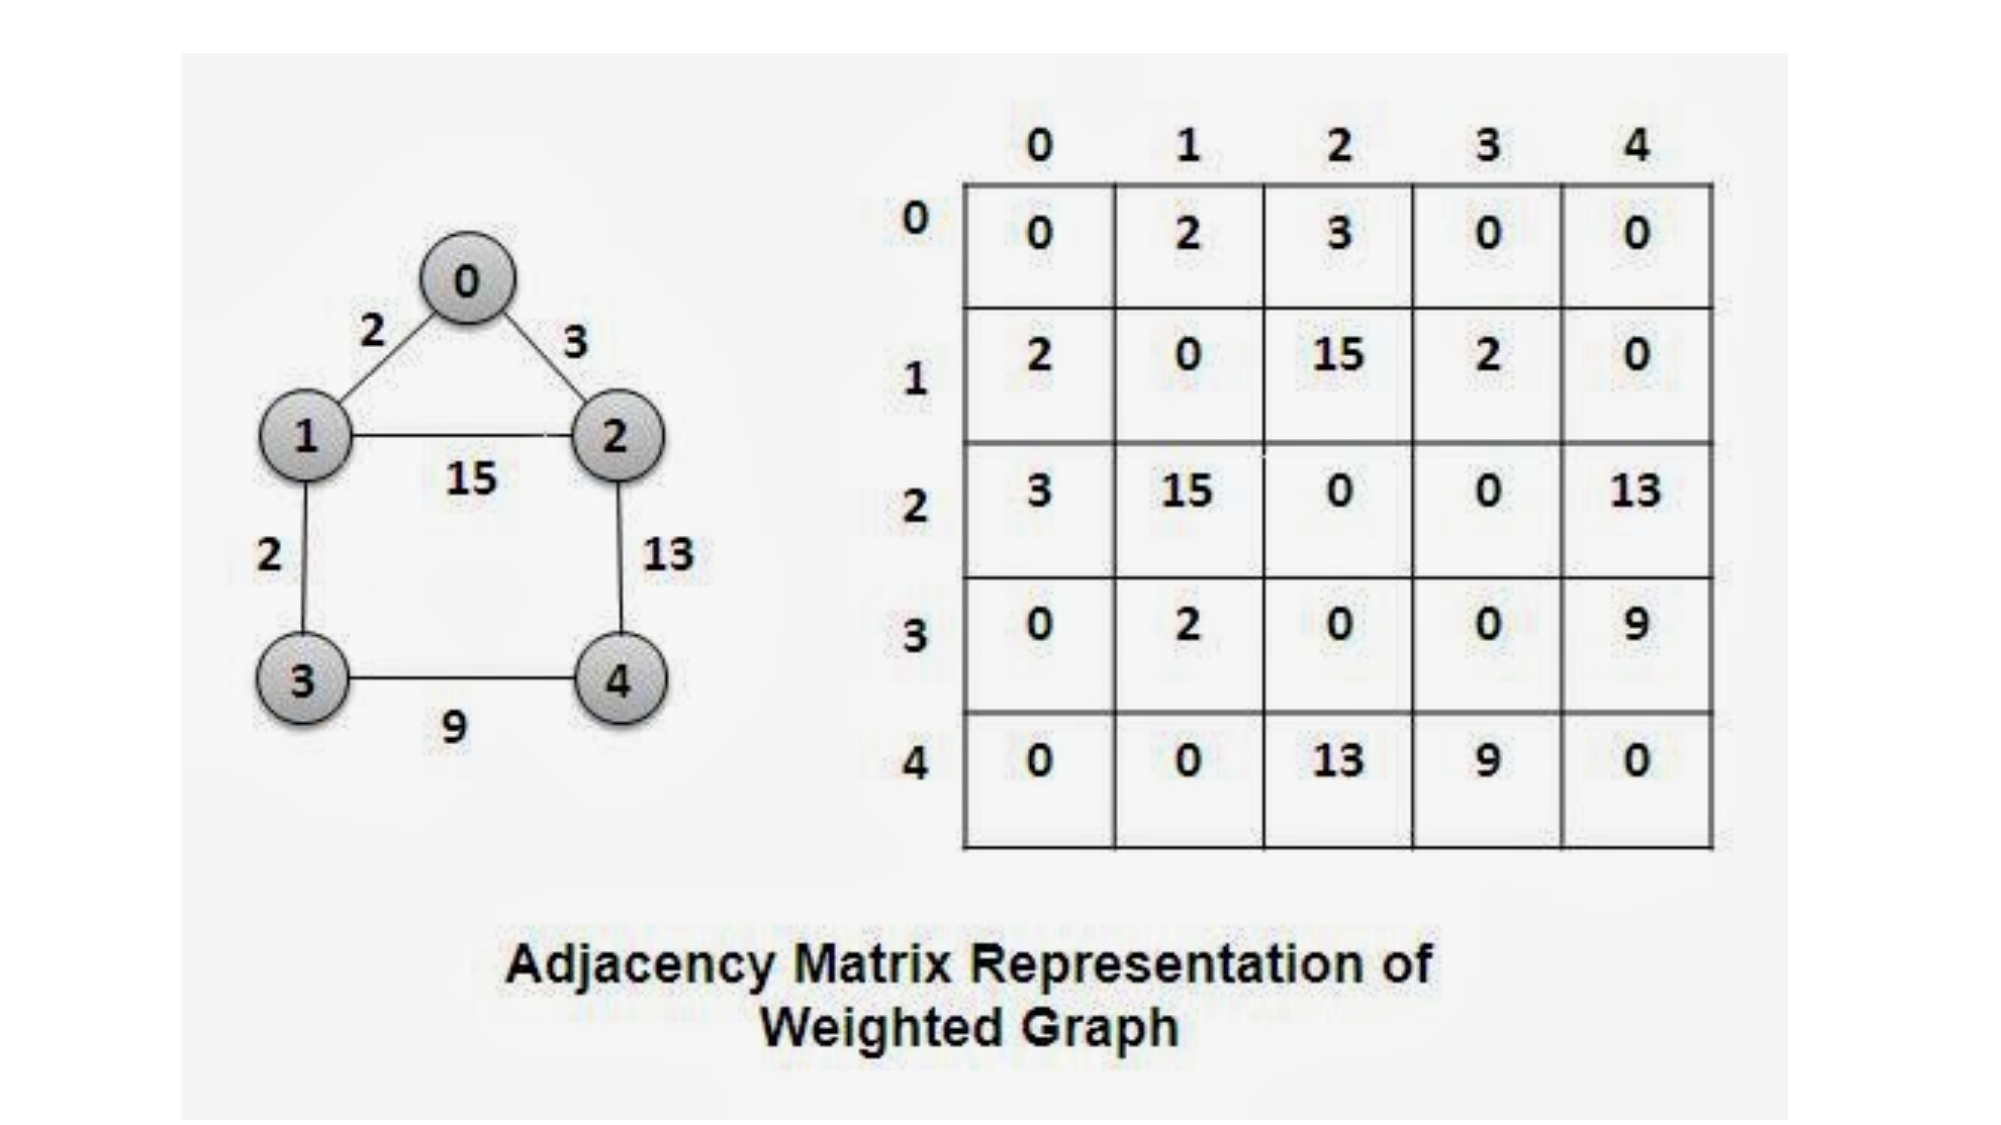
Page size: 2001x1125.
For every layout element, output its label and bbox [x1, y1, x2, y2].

list [181, 53, 1788, 1121]
